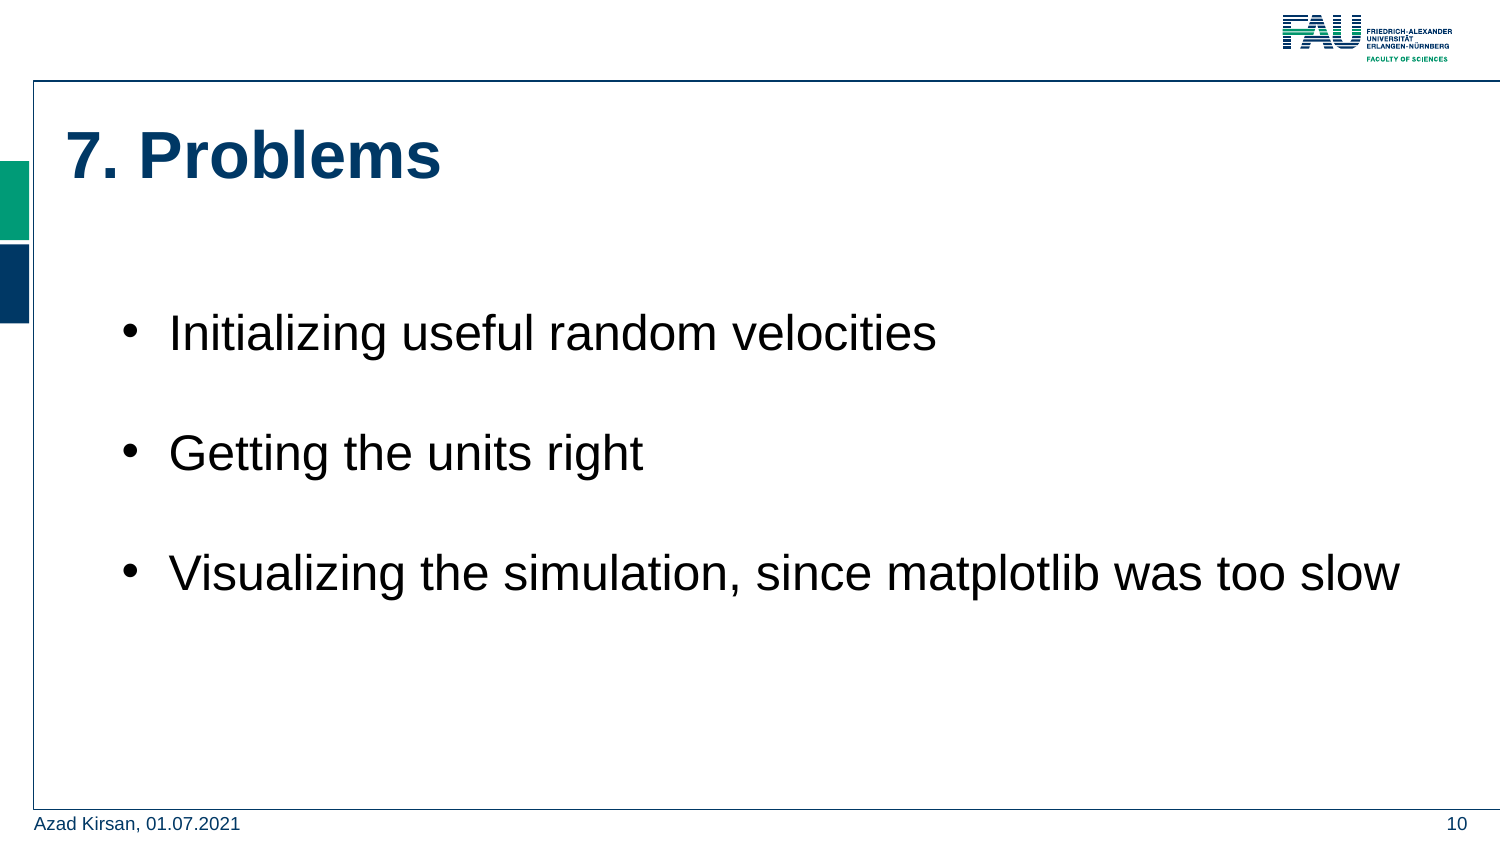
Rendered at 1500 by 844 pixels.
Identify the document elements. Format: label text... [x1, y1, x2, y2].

list 7. Problems [64, 112, 1461, 790]
text_box Initializing useful random velocities Getting the units right Visualizing the simulation, since matplotlib was too slow [106, 232, 1435, 608]
footer Azad Kirsan, 01.07.2021 [33, 812, 1038, 836]
slide_number 10 [1349, 812, 1468, 836]
